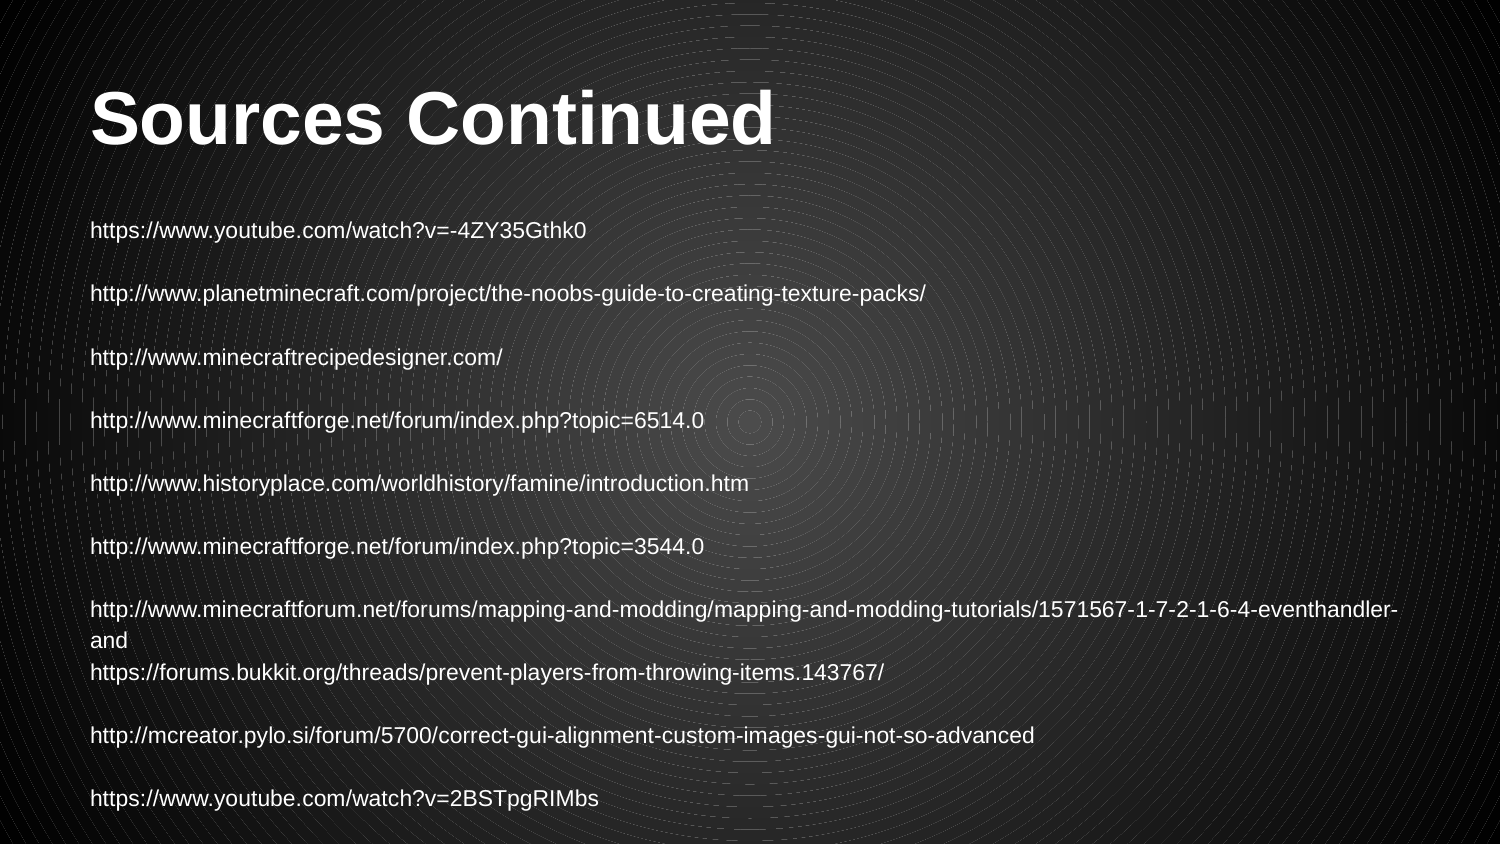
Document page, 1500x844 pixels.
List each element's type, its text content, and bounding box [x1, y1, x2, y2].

title Sources Continued [75, 33, 1425, 175]
list https://www.youtube.com/watch?v=-4ZY35Gthk0 http://www.planetminecraft.com/project/the-noobs-guide-to-creating-texture-packs/ http://www.minecraftrecipedesigner.com/ http://www.minecraftforge.net/forum/index.php?topic=6514.0 http://www.historyplace.com/worldhistory/famine/introduction.htm http://www.minecraftforge.net/forum/index.php?topic=3544.0 http://www.minecraftforum.net/forums/mapping-and-modding/mapping-and-modding-tutorials/1571567-1-7-2-1-6-4-eventhandler-and https://forums.bukkit.org/threads/prevent-players-from-throwing-items.143767/ http://mcreator.pylo.si/forum/5700/correct-gui-alignment-custom-images-gui-not-so-advanced https://www.youtube.com/watch?v=2BSTpgRIMbs [75, 196, 1425, 808]
